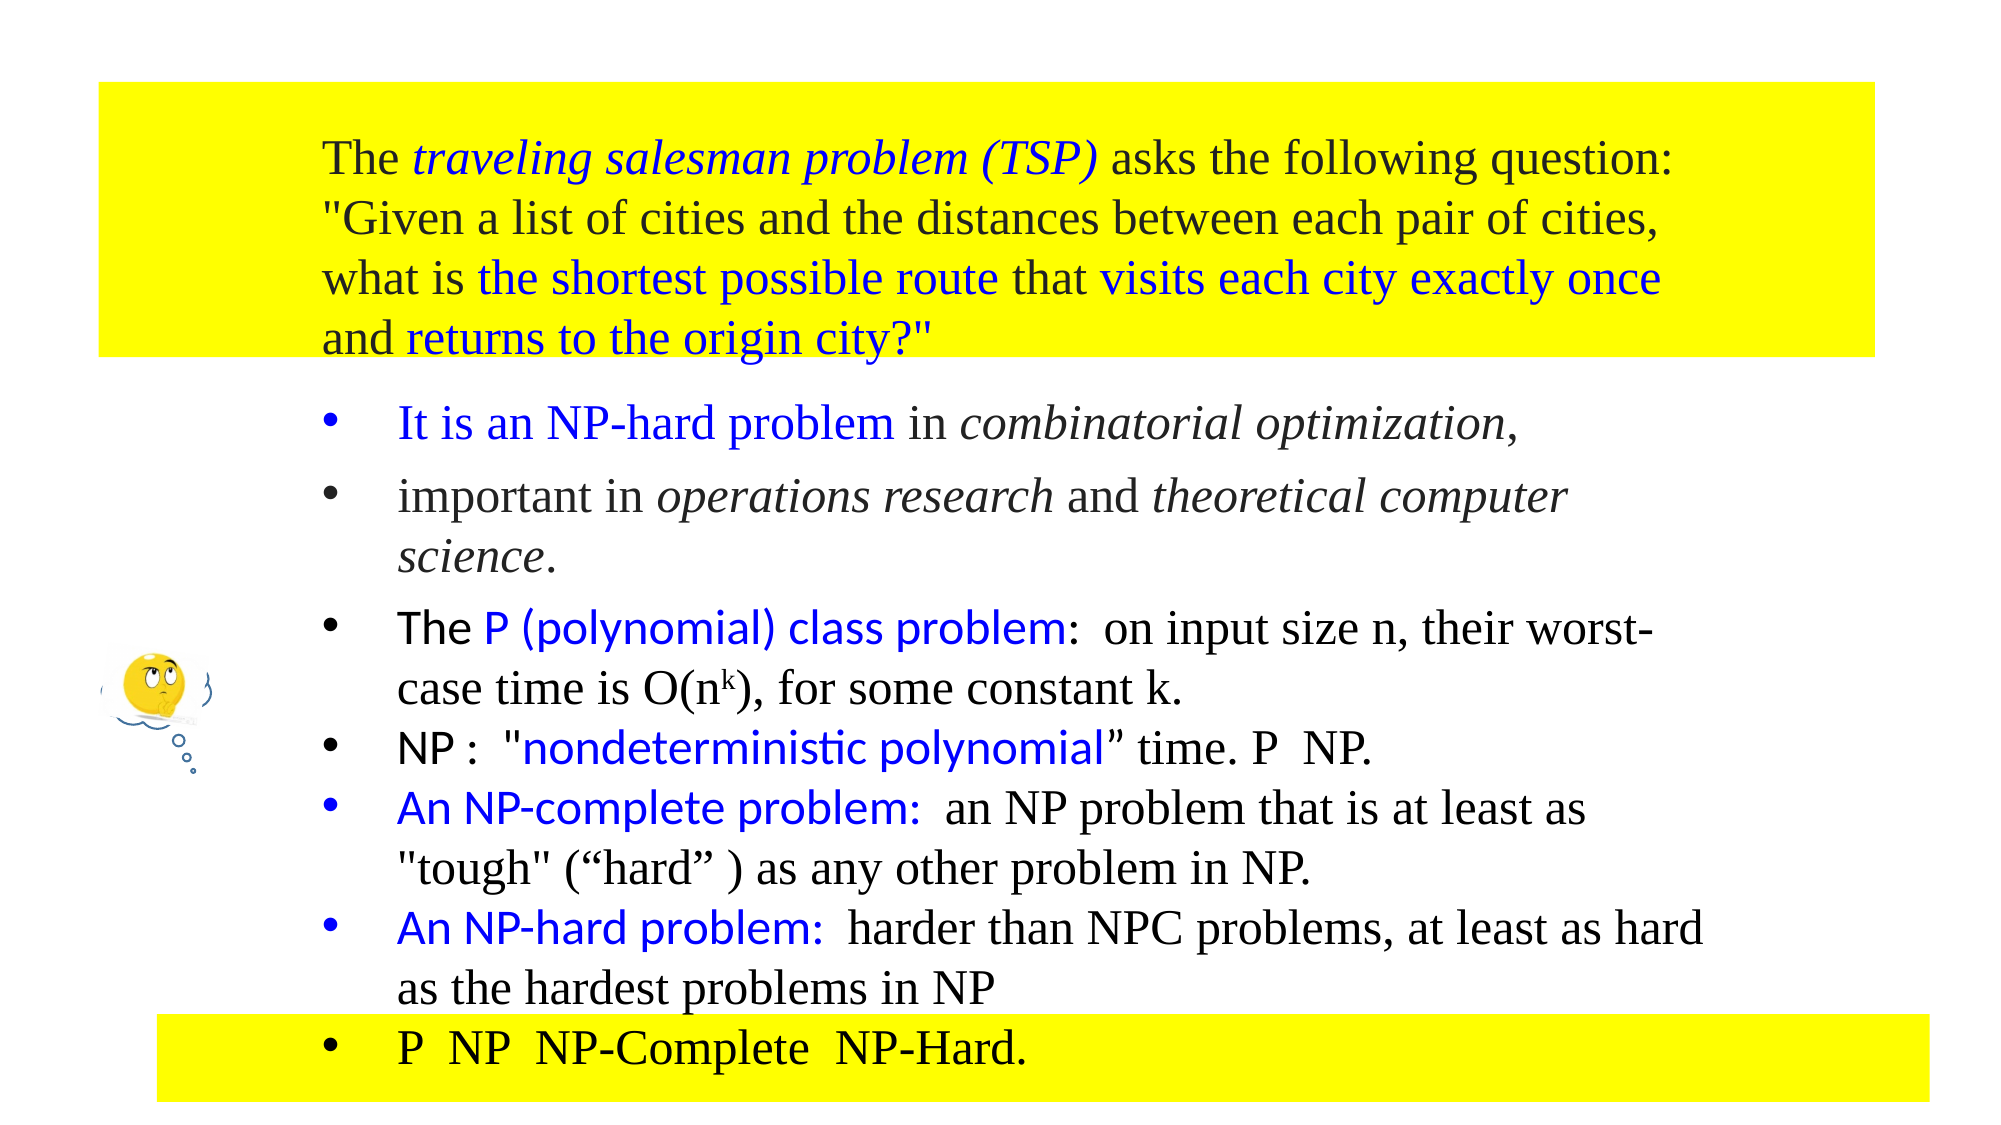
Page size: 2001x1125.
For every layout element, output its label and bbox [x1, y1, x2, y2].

text_box [156, 1014, 1930, 1102]
text_box [204, 672, 213, 706]
text_box [181, 752, 192, 763]
text_box [190, 767, 197, 774]
text_box [171, 733, 186, 748]
picture [99, 643, 208, 728]
text_box [98, 81, 1875, 358]
text_box [121, 722, 170, 730]
